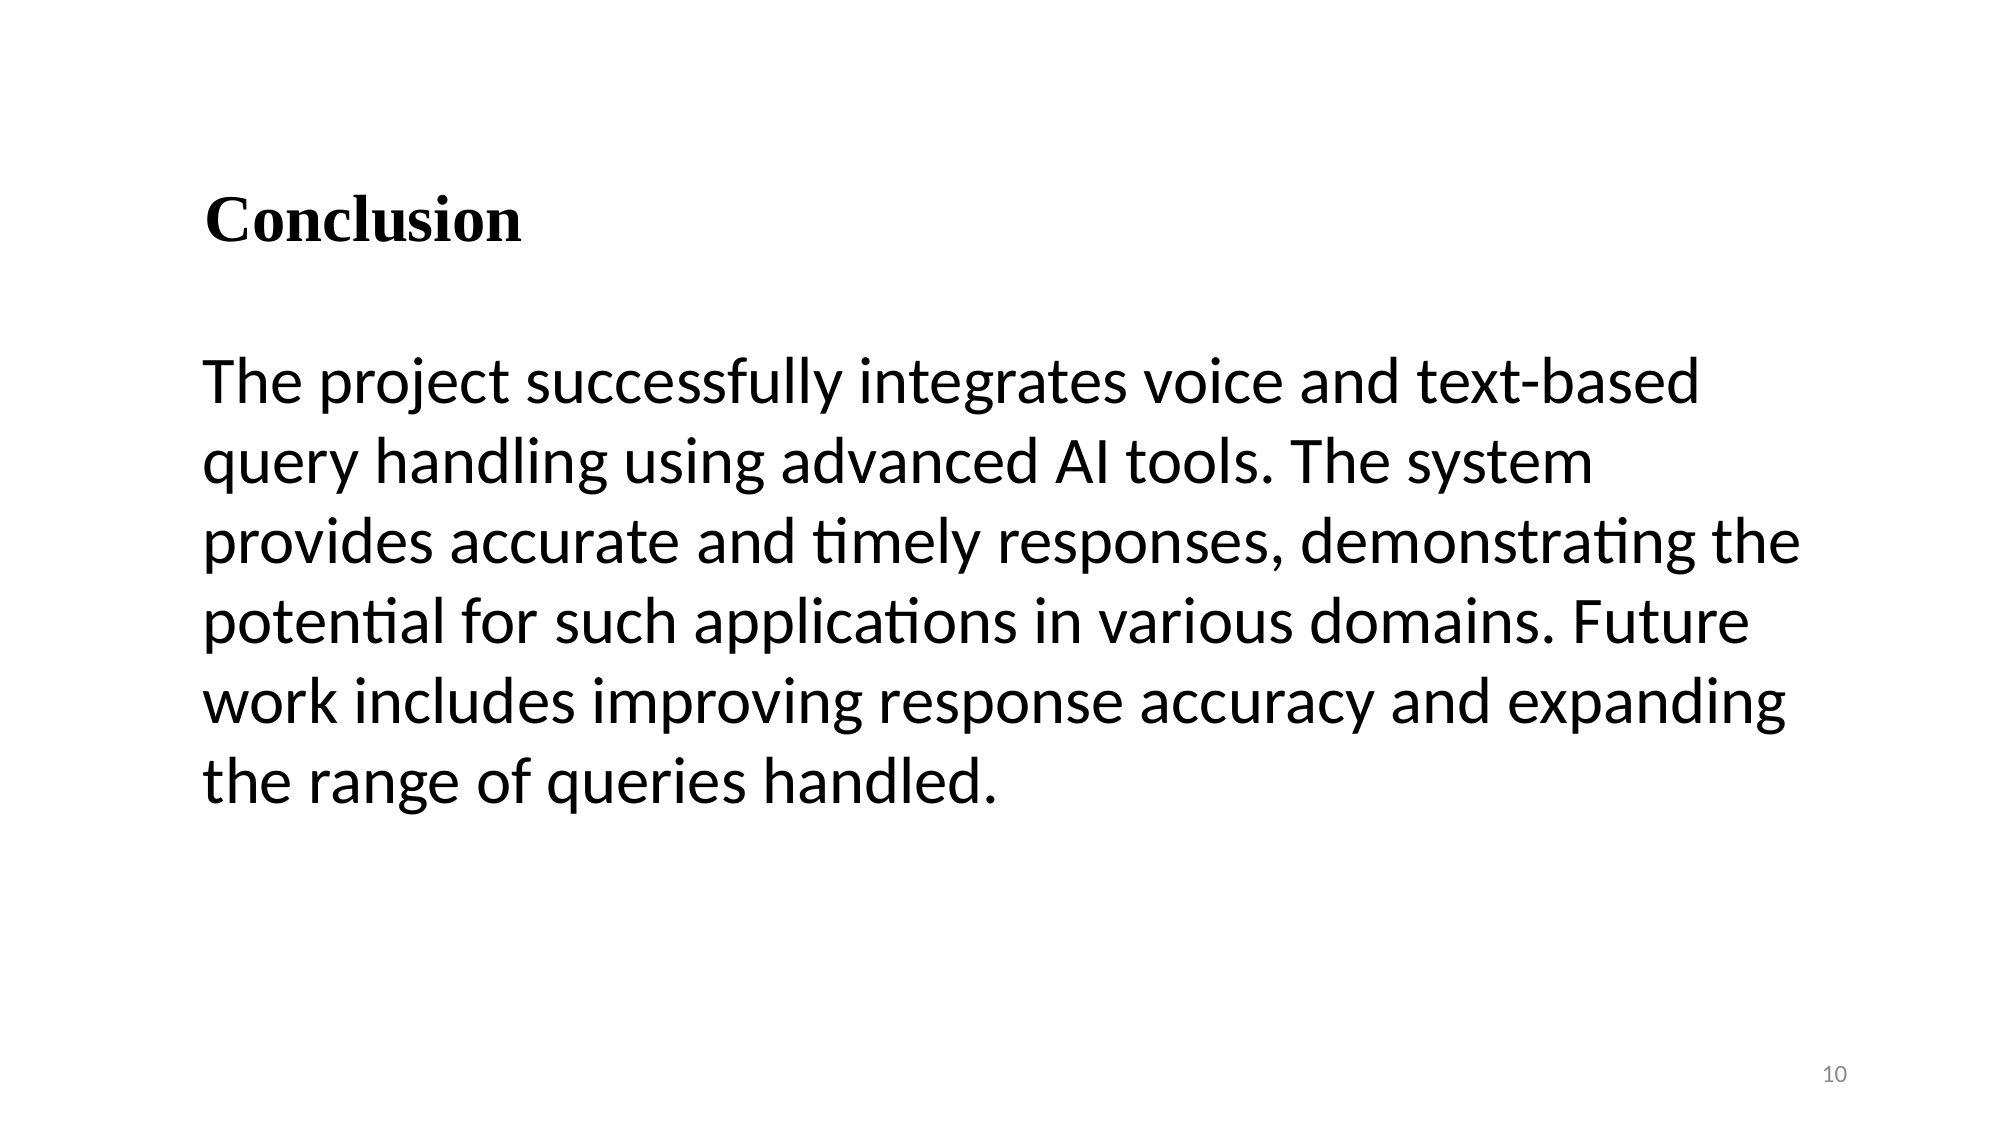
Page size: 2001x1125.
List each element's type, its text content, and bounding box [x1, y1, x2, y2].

slide_number 10 [1412, 1042, 1863, 1103]
text_box Conclusion [189, 166, 539, 262]
text_box The project successfully integrates voice and text-based query handling using advanced AI tools. The system provides accurate and timely responses, demonstrating the potential for such applications in various domains. Future work includes improving response accuracy and expanding the range of queries handled. [187, 329, 1830, 824]
